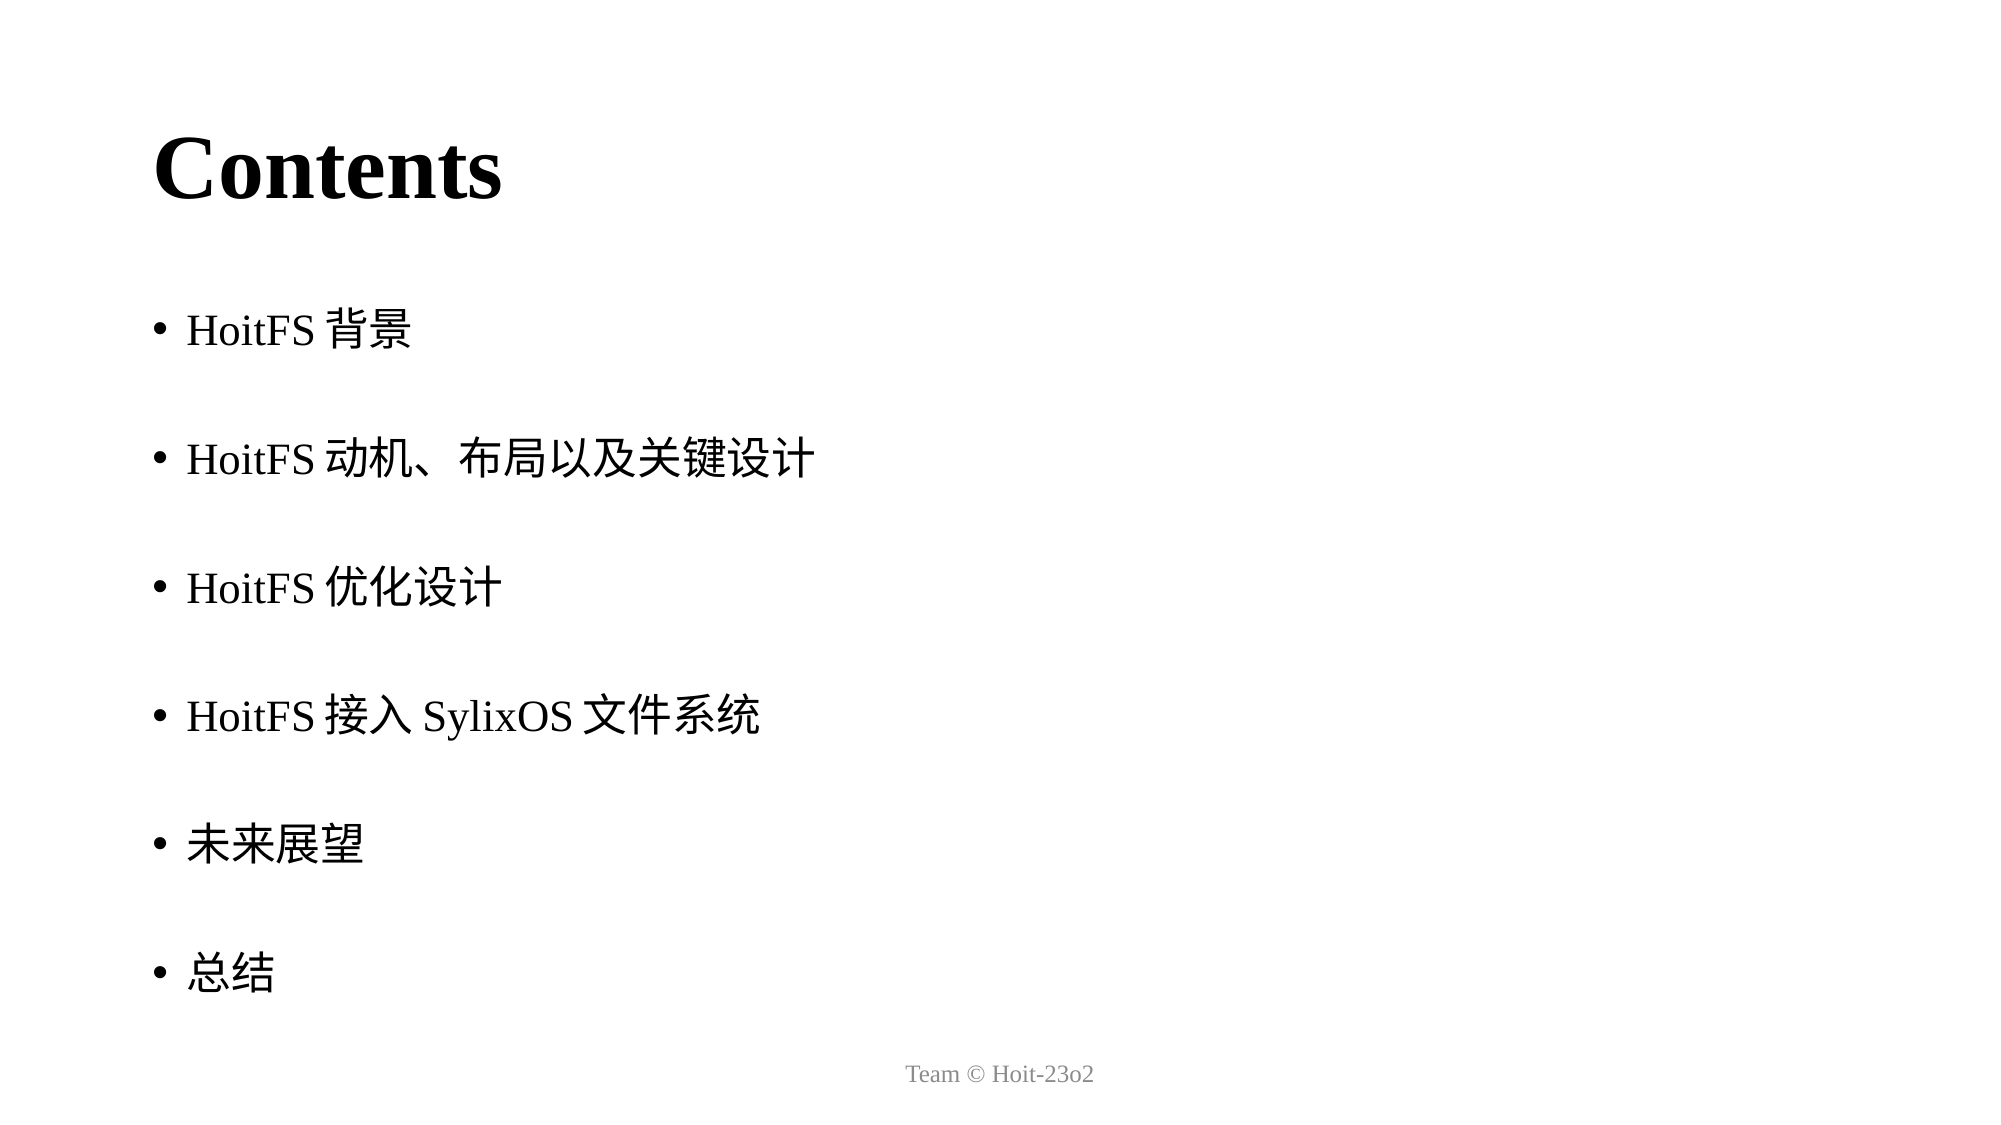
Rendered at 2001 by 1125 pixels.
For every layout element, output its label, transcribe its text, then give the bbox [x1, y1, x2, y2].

footer Team © Hoit-23o2 [662, 1042, 1338, 1103]
list HoitFS背景 HoitFS动机、布局以及关键设计 HoitFS优化设计 HoitFS接入SylixOS文件系统 未来展望 总结 [137, 299, 1863, 1014]
title Contents [137, 59, 1863, 278]
